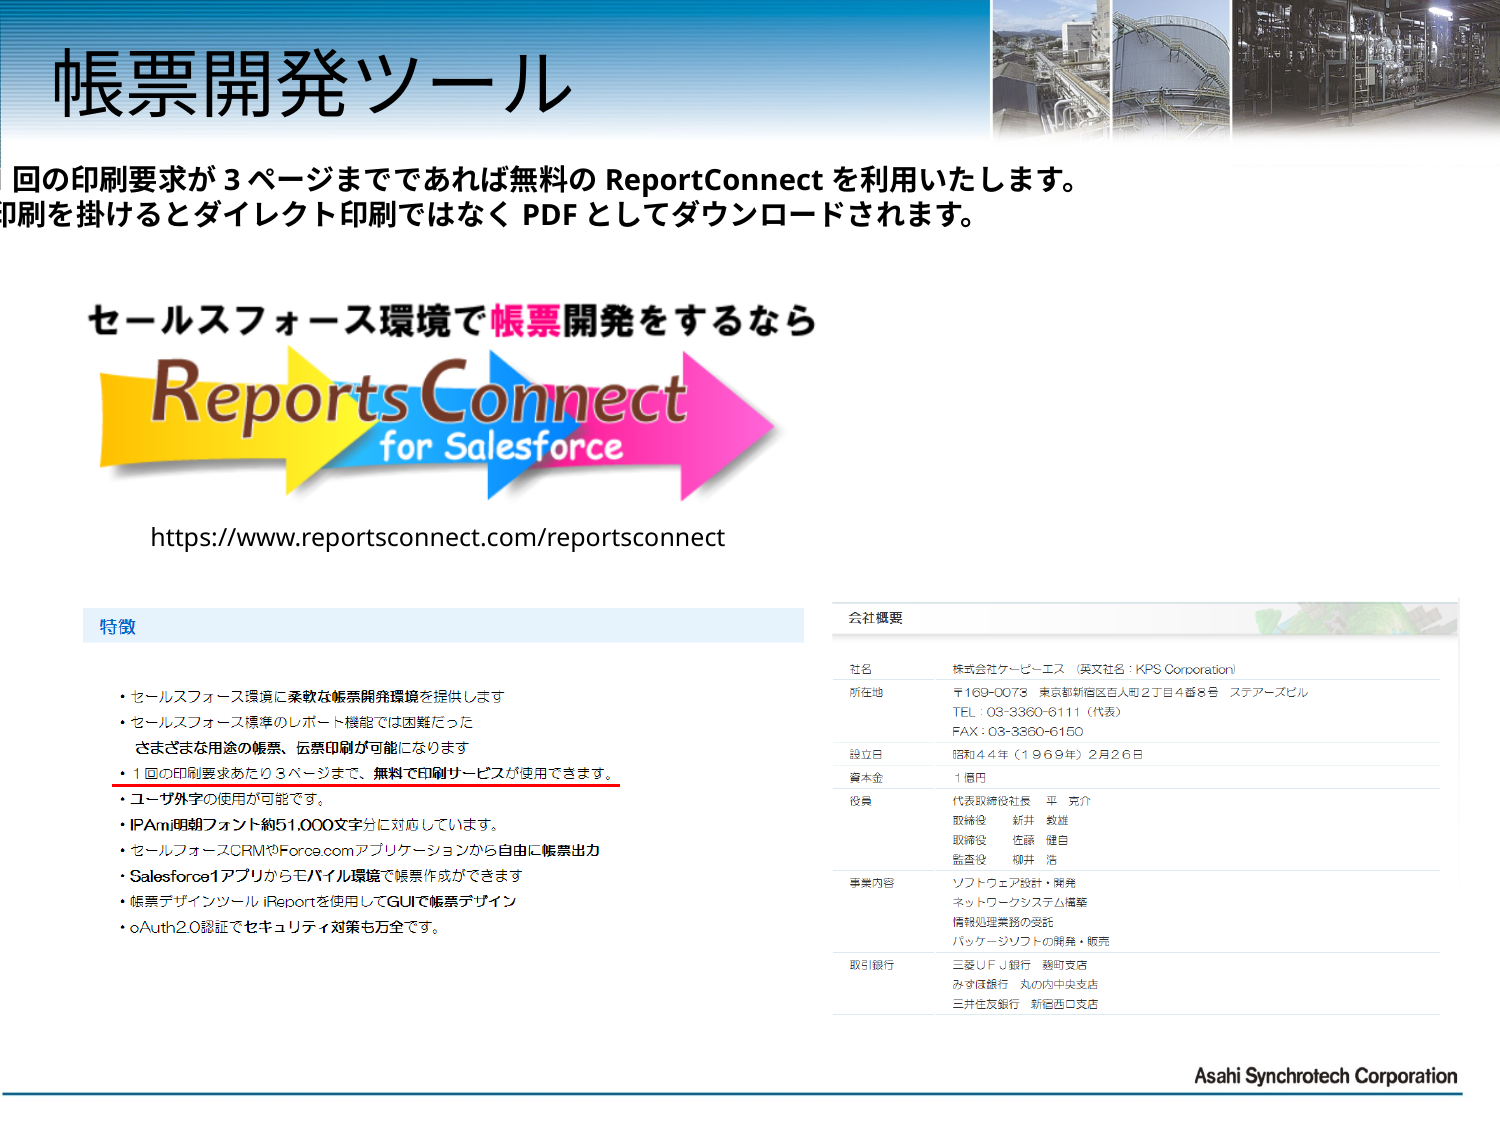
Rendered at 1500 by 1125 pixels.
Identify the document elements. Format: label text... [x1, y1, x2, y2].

text_box 1回の印刷要求が3ページまでであれば無料のReportConnectを利用いたします。 印刷を掛けるとダイレクト印刷ではなくPDFとしてダウンロードされます。 [0, 154, 1106, 239]
title 帳票開発ツール [35, 21, 1483, 141]
text_box https://www.reportsconnect.com/reportsconnect [135, 530, 771, 559]
picture [0, 0, 1500, 1125]
